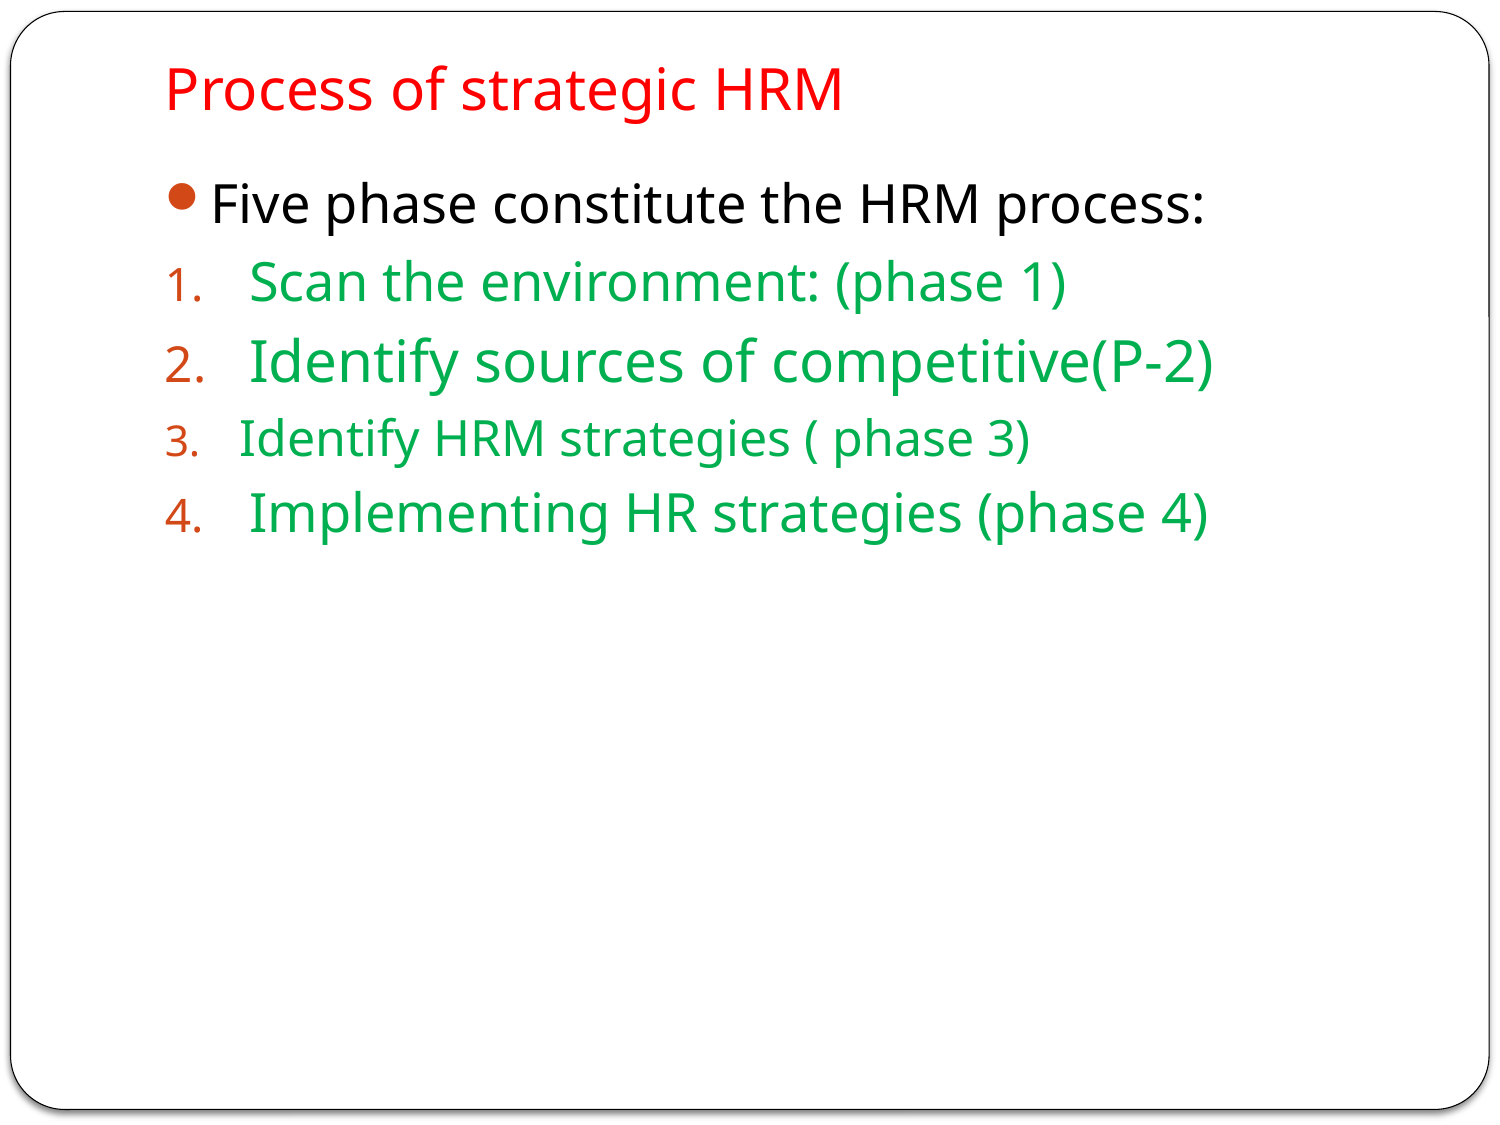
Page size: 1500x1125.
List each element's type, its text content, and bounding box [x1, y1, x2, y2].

list Five phase constitute the HRM process: Scan the environment: (phase 1) Identify sources of competitive(P-2) Identify HRM strategies ( phase 3) Implementing HR strategies (phase 4) [150, 162, 1425, 988]
title Process of strategic HRM [150, 45, 1425, 138]
